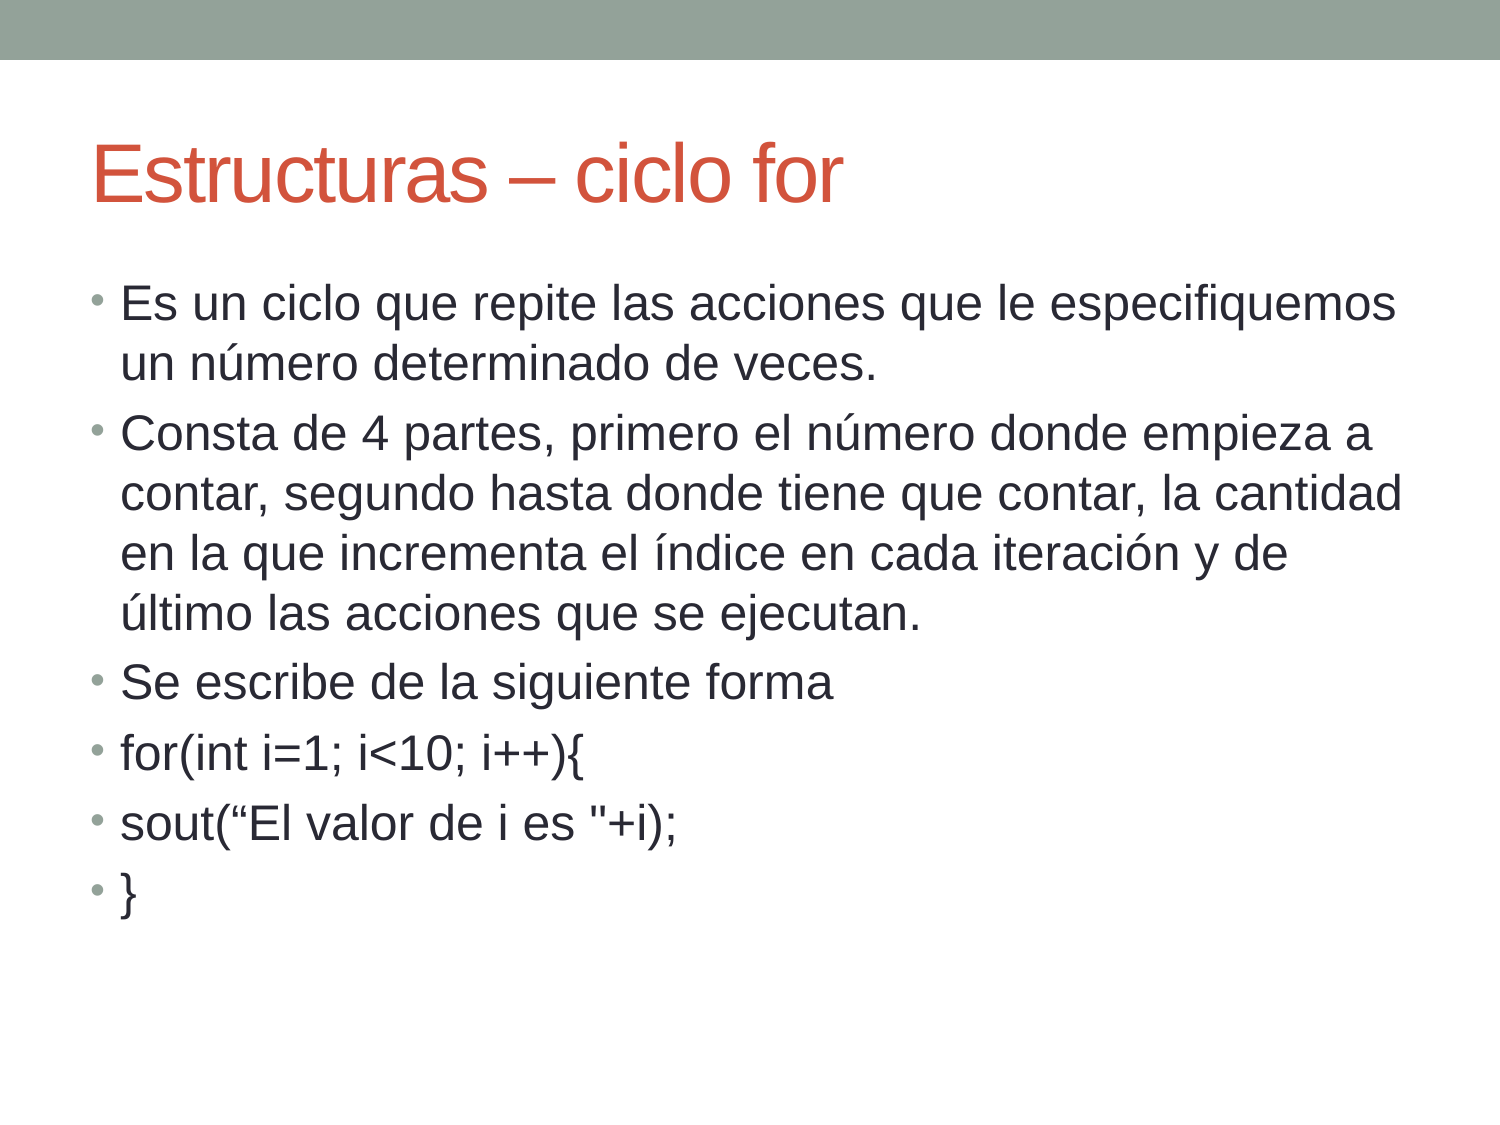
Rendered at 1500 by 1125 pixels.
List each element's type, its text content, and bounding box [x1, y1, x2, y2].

list Es un ciclo que repite las acciones que le especifiquemos un número determinado de veces. Consta de 4 partes, primero el número donde empieza a contar, segundo hasta donde tiene que contar, la cantidad en la que incrementa el índice en cada iteración y de último las acciones que se ejecutan. Se escribe de la siguiente forma for(int i=1; i<10; i++){ sout(“El valor de i es "+i); } [75, 262, 1425, 1063]
title Estructuras – ciclo for [75, 87, 1425, 250]
